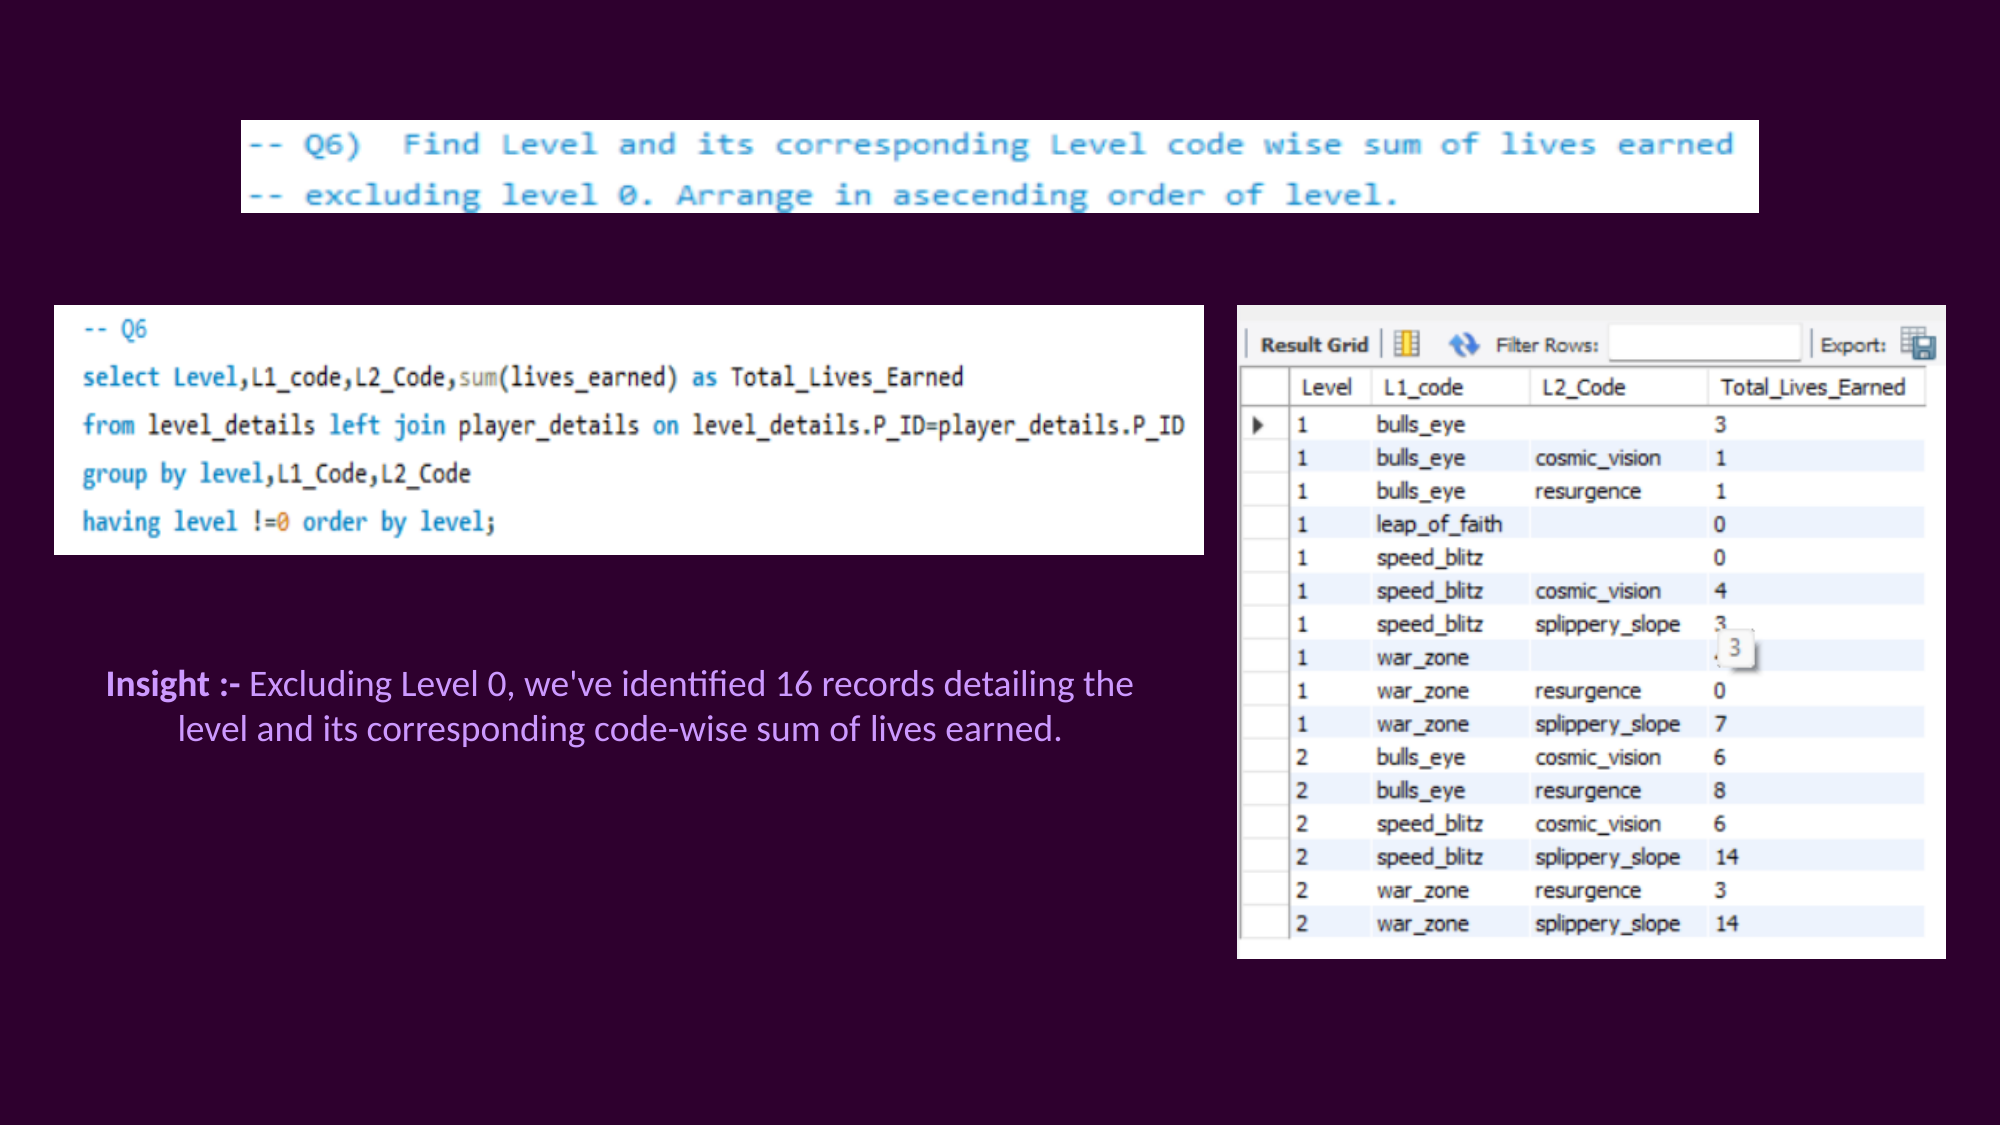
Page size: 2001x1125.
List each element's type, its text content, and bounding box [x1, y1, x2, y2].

picture [241, 120, 1759, 213]
picture [54, 305, 1204, 555]
picture [1237, 305, 1946, 959]
text_box Insight :- Excluding Level 0, we've identified 16 records detailing the level and its corresponding code-wise sum of lives earned. [54, 651, 1186, 757]
